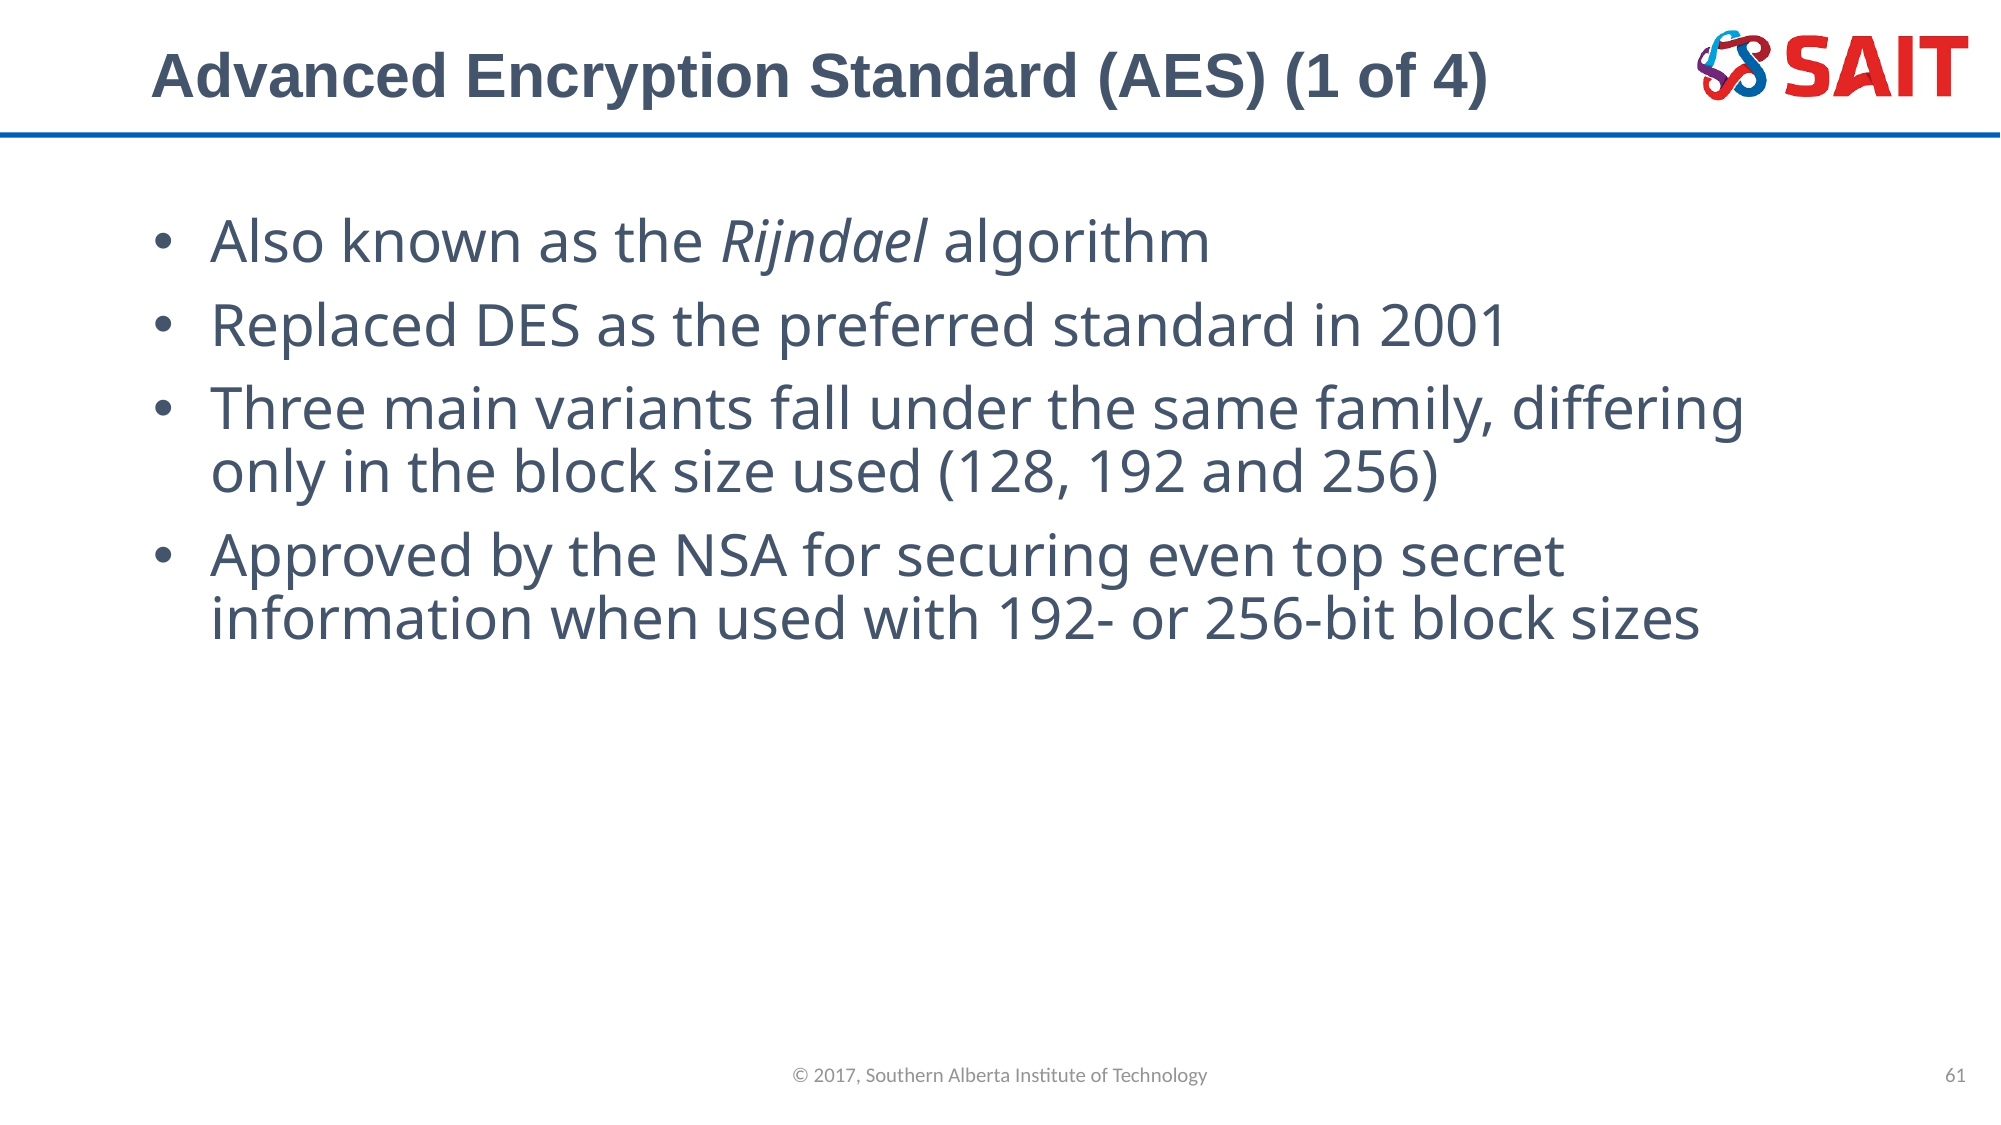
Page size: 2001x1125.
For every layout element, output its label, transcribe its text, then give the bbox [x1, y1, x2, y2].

list Also known as the Rijndael algorithm Replaced DES as the preferred standard in 2001 Three main variants fall under the same family, differing only in the block size used (128, 192 and 256) Approved by the NSA for securing even top secret information when used with 192- or 256-bit block sizes [138, 204, 1854, 1020]
title Advanced Encryption Standard (AES) (1 of 4) [135, 25, 1600, 129]
picture [1665, 0, 2000, 130]
